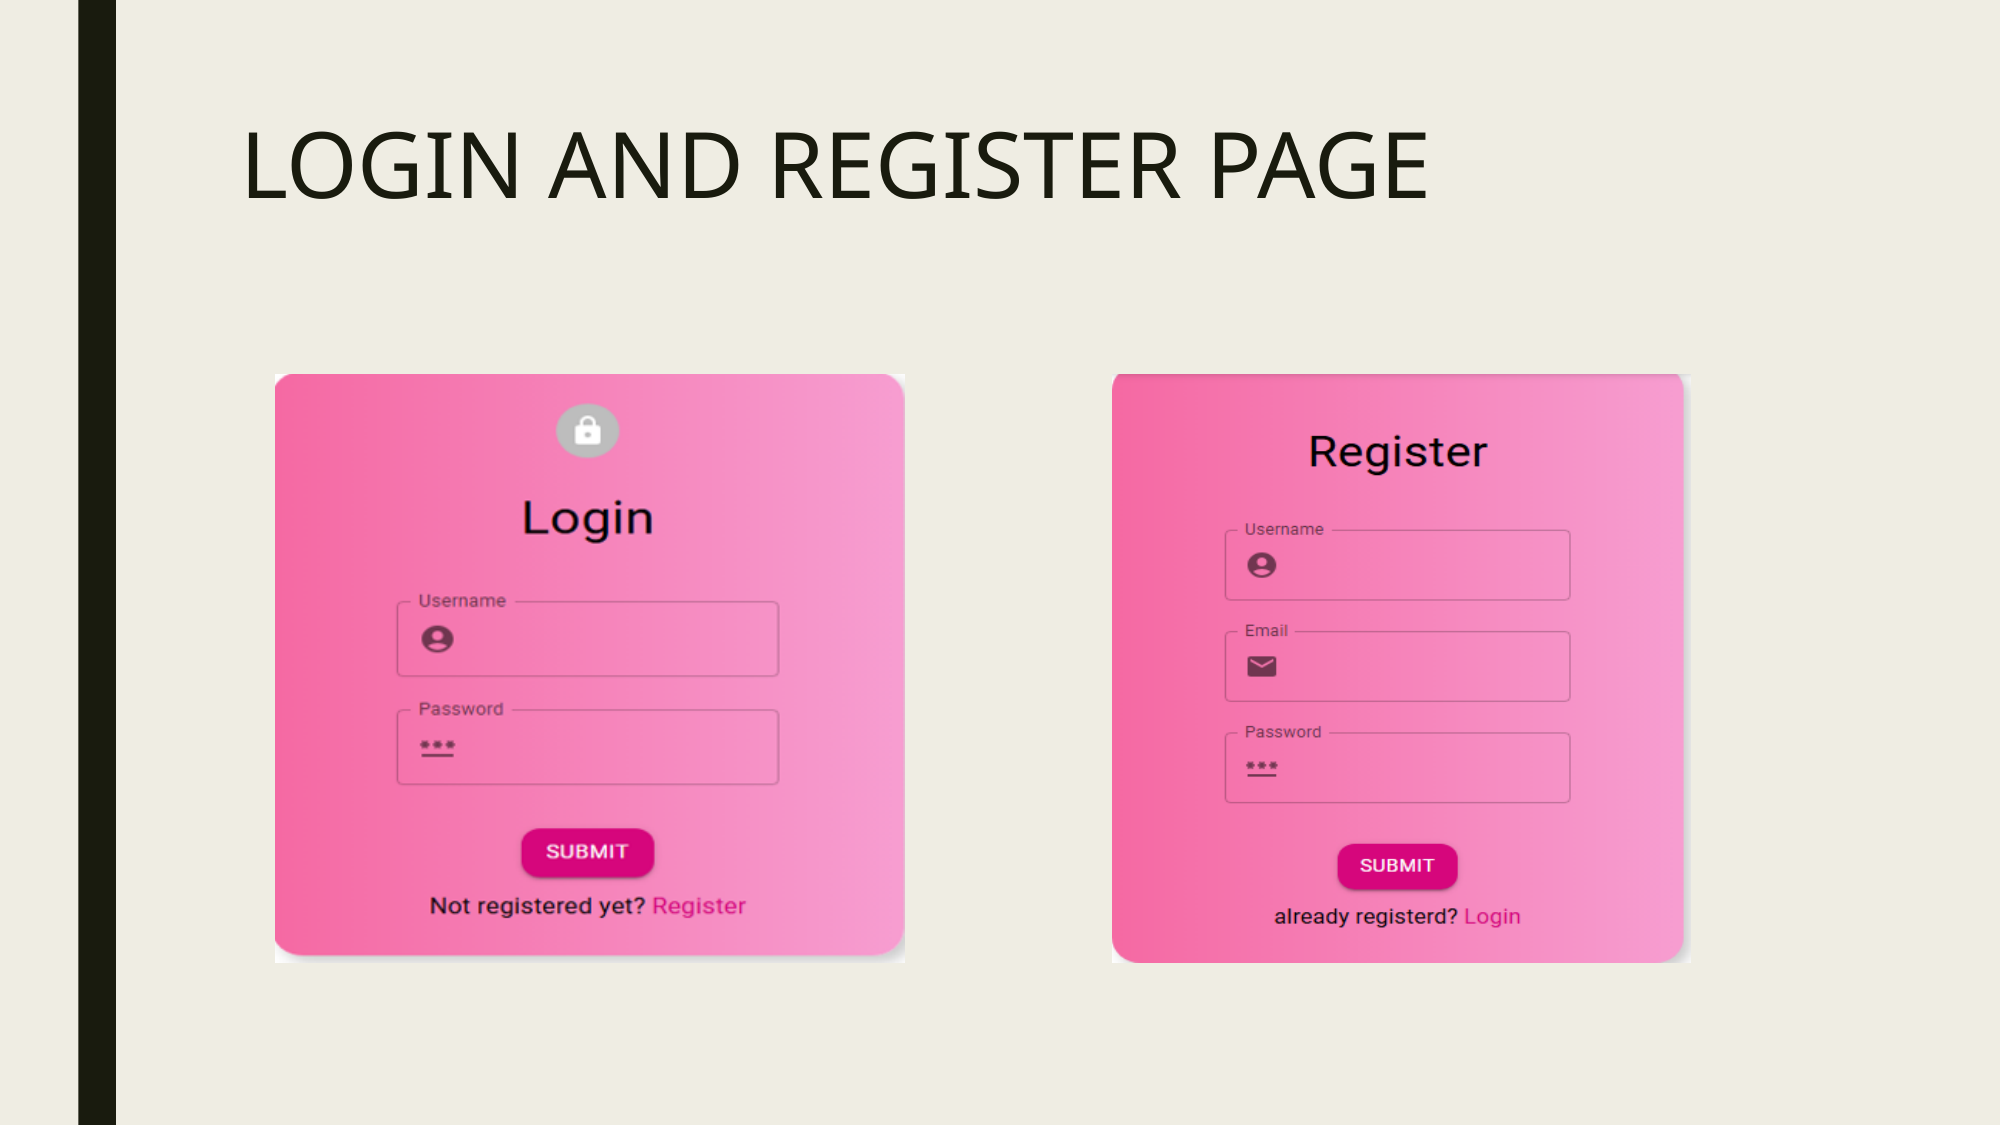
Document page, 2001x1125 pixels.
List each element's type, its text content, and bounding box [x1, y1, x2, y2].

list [1112, 374, 1691, 963]
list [275, 374, 905, 963]
title LOGIN AND REGISTER PAGE [225, 112, 1800, 357]
